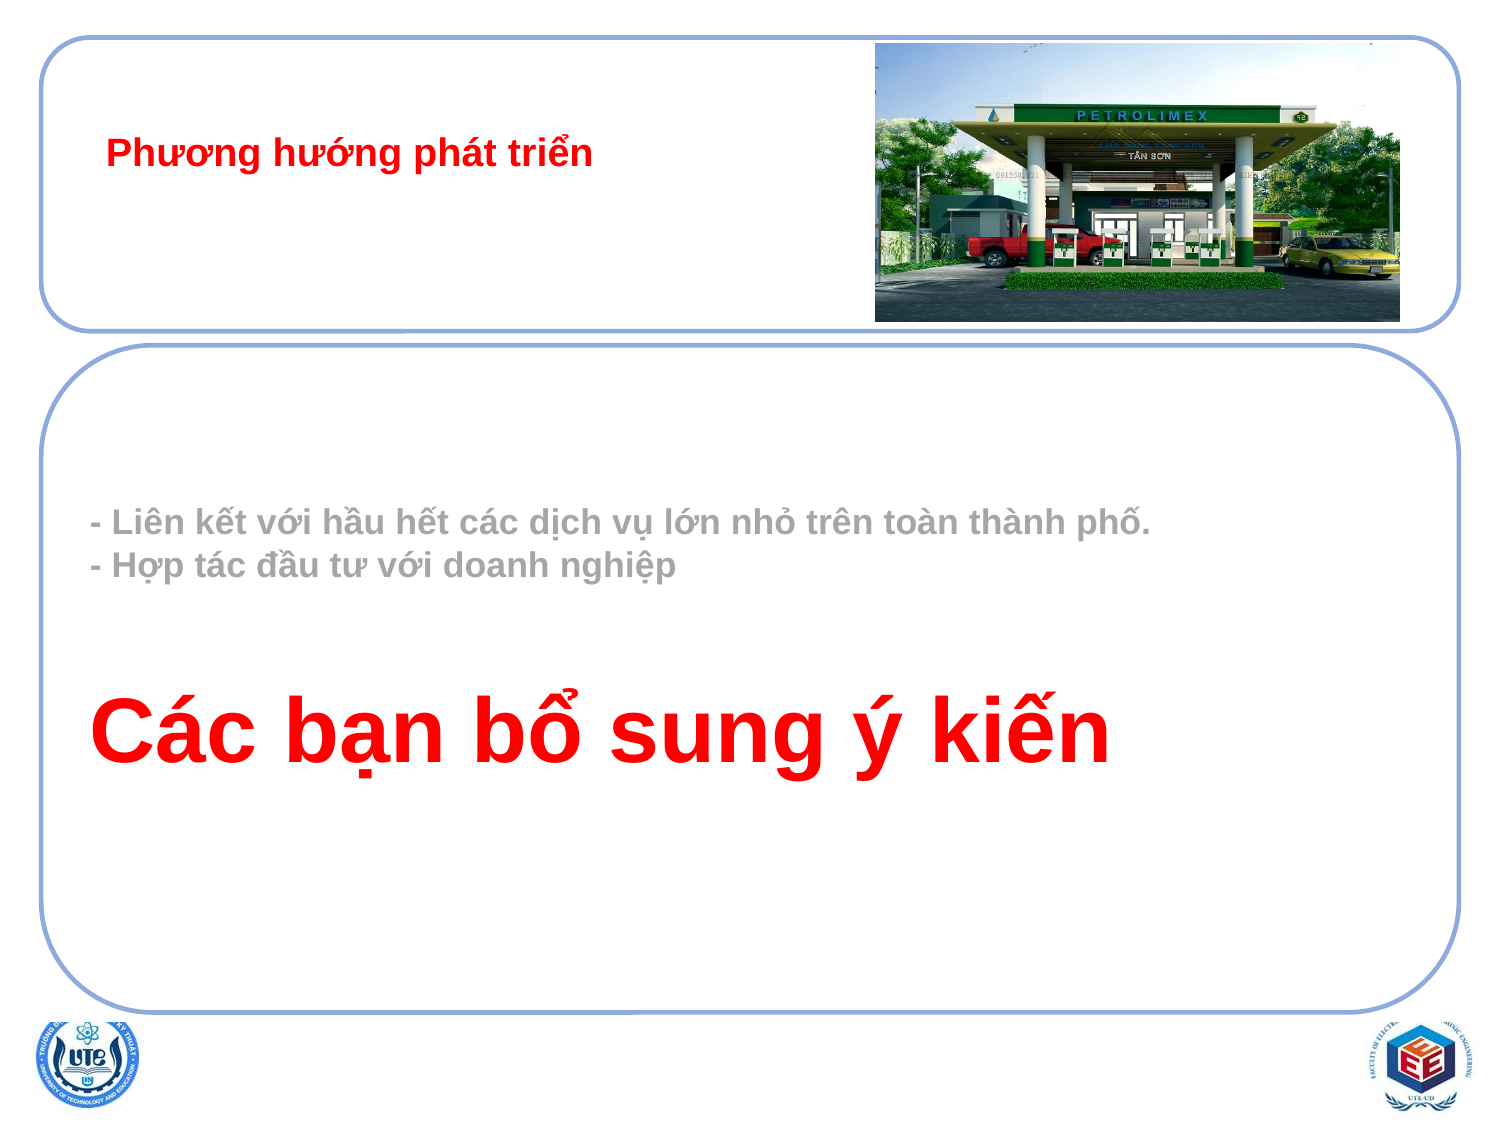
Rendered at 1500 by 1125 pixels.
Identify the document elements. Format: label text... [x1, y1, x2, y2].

text_box [40, 344, 1460, 1013]
picture [874, 43, 1400, 322]
text_box - Liên kết với hầu hết các dịch vụ lớn nhỏ trên toàn thành phố. - Hợp tác đầu tư với doanh nghiệp Các bạn bổ sung ý kiến [75, 491, 1448, 788]
text_box [40, 36, 1460, 332]
picture [0, 1022, 1500, 1125]
